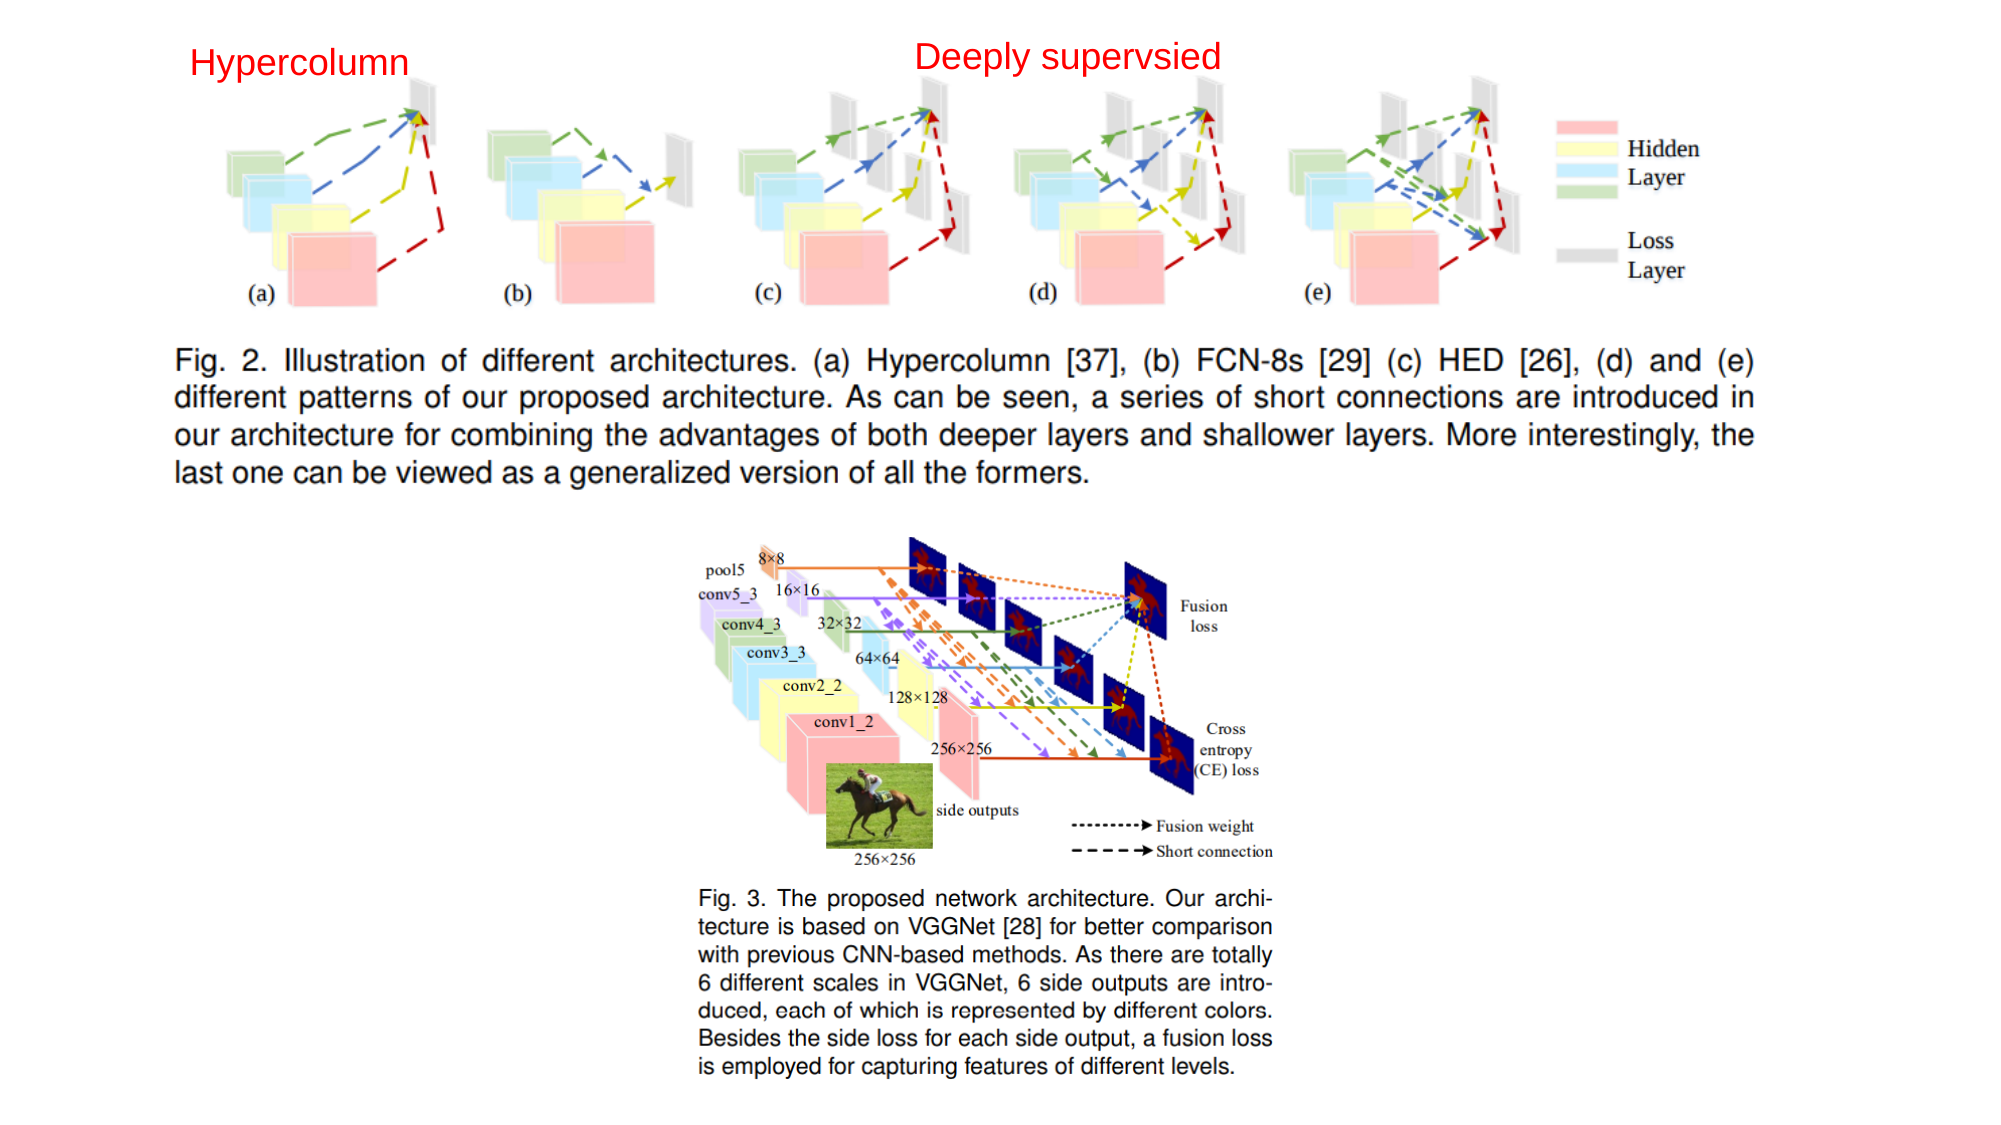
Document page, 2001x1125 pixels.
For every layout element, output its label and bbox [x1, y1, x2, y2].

picture [129, 23, 1806, 507]
picture [634, 514, 1282, 1096]
